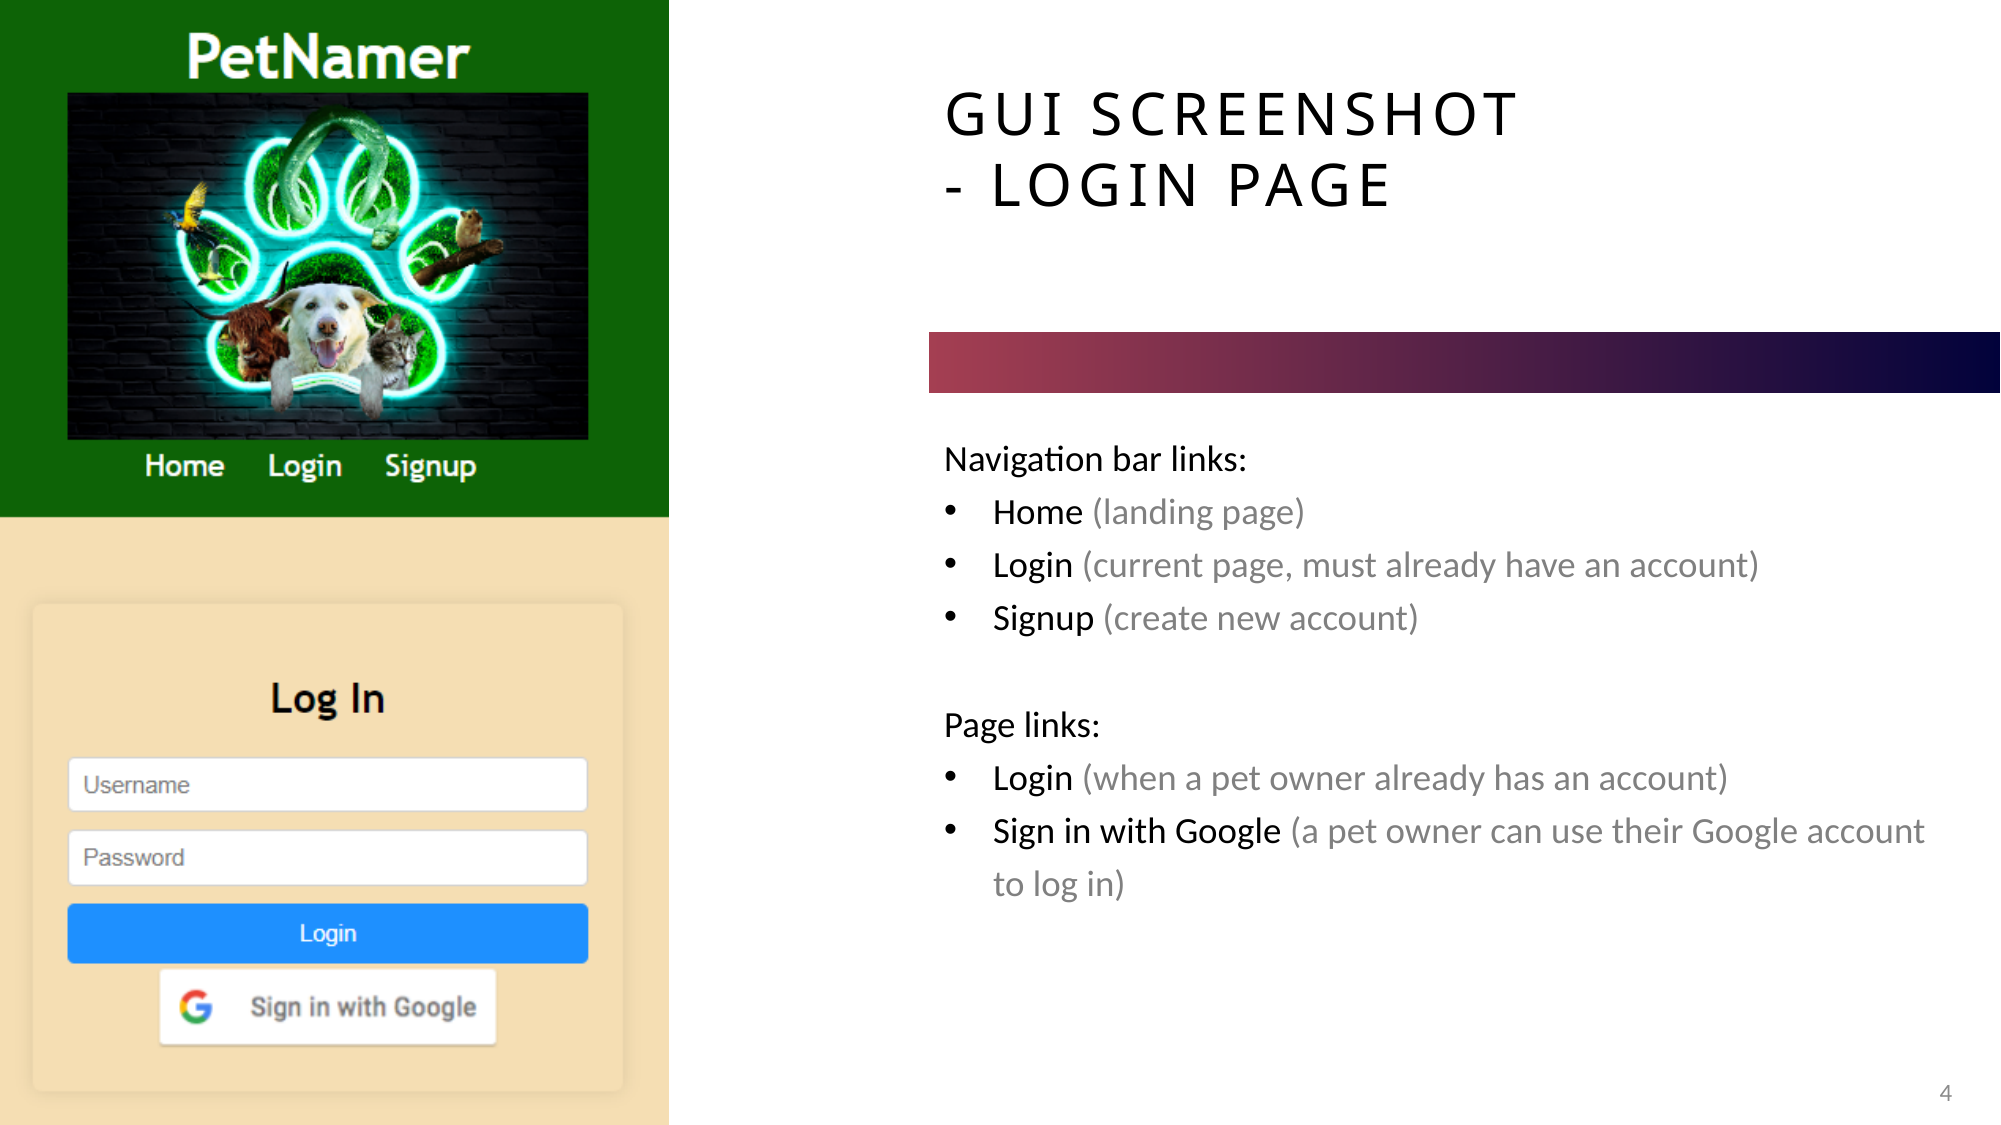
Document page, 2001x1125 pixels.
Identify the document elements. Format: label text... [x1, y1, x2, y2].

title Gui Screenshot - login page [929, 68, 1791, 226]
slide_number 4 [1894, 1061, 1968, 1121]
picture [0, 0, 669, 1125]
text_box Navigation bar links: Home (landing page) Login (current page, must already have an account) Signup (create new account) Page links: Login (when a pet owner already has an account) Sign in with Google (a pet owner can use their Google account to log in) [929, 417, 1968, 917]
list [929, 332, 2000, 393]
